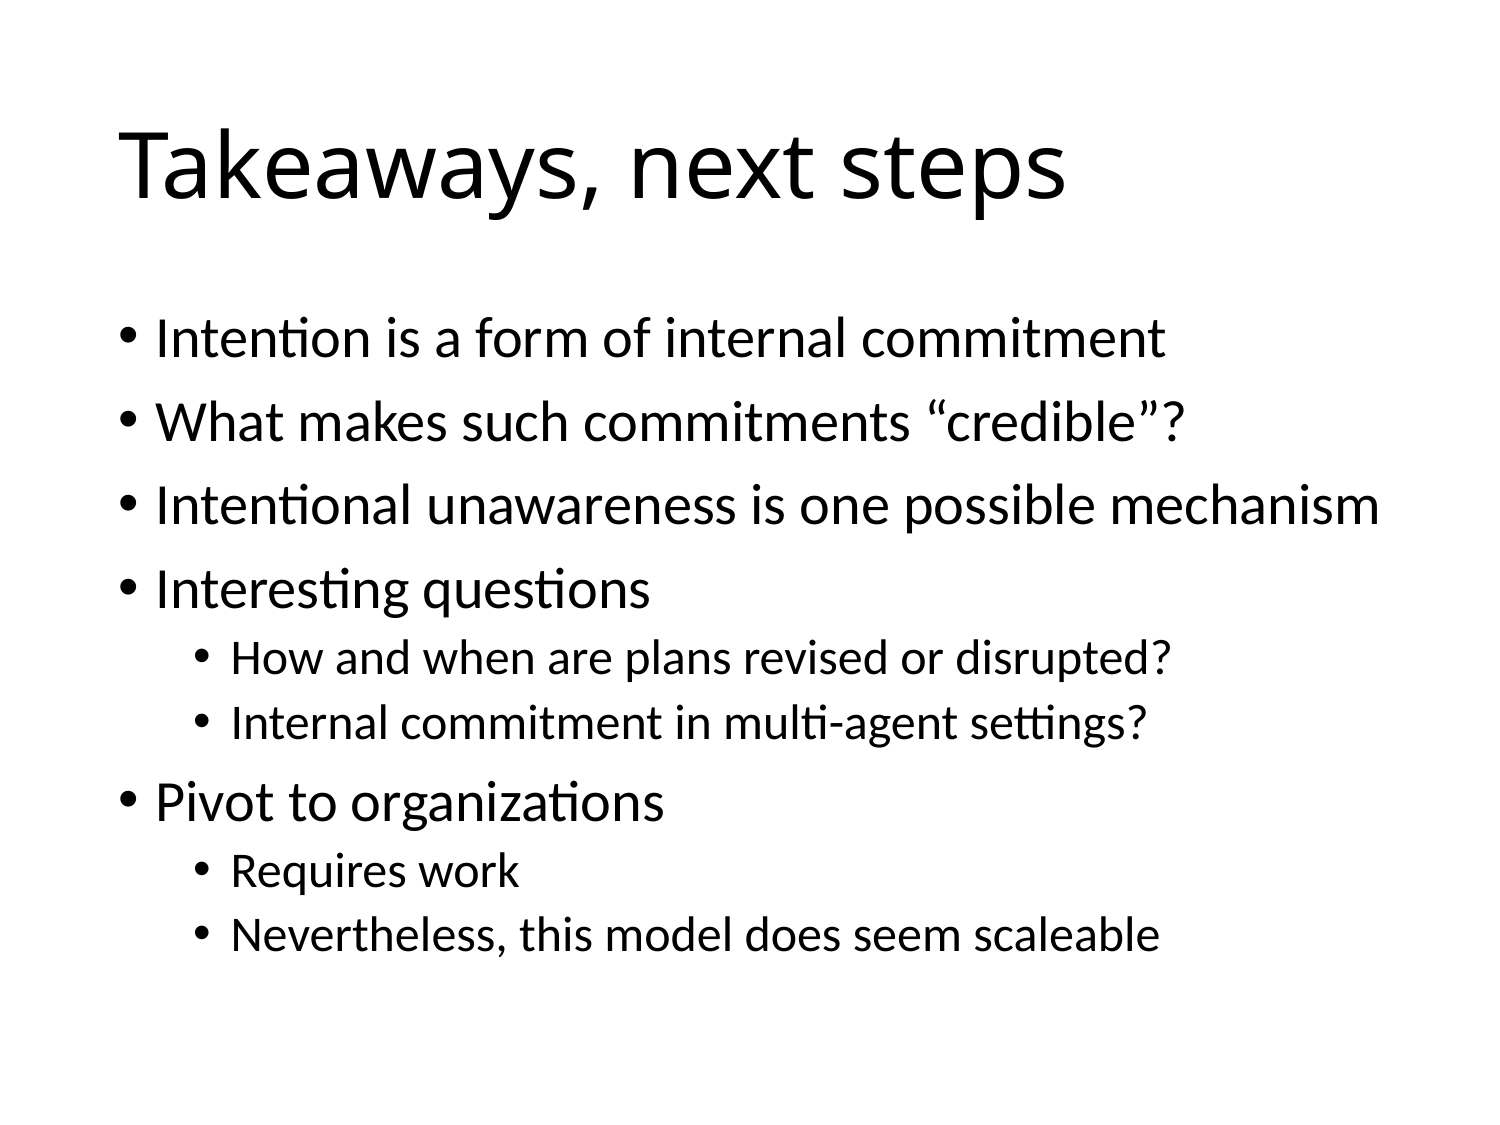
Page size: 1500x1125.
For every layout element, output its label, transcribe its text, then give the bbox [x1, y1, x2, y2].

list Intention is a form of internal commitment What makes such commitments “credible”? Intentional unawareness is one possible mechanism Interesting questions How and when are plans revised or disrupted? Internal commitment in multi-agent settings? Pivot to organizations Requires work Nevertheless, this model does seem scaleable [103, 299, 1397, 1014]
title Takeaways, next steps [103, 59, 1397, 278]
